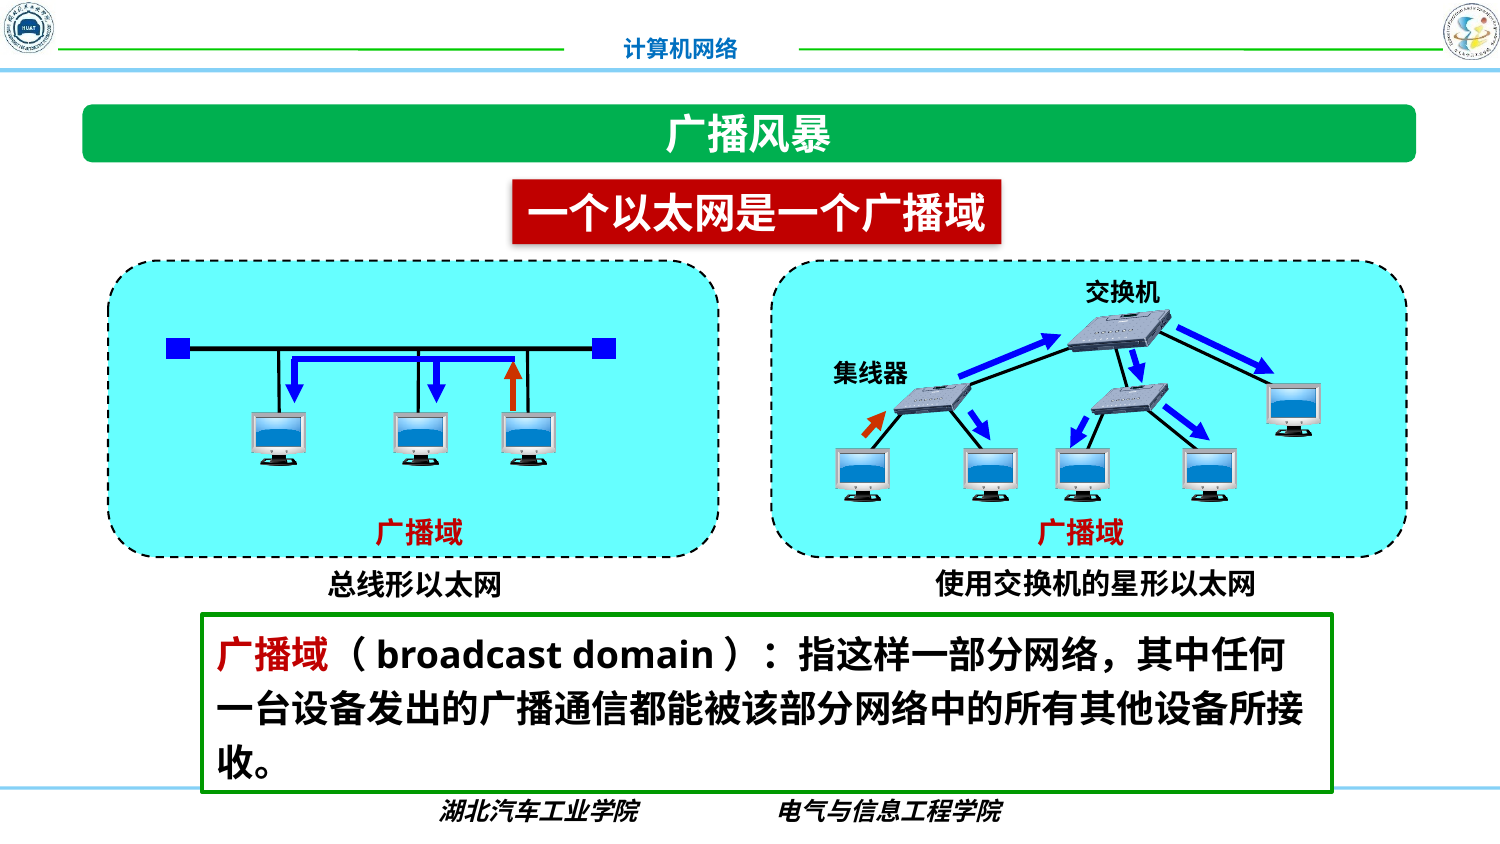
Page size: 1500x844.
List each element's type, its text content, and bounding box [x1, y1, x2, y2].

text_box 总线形以太网 [312, 559, 518, 609]
text_box 一个以太网是一个广播域 [512, 179, 1002, 245]
text_box 广播风暴 [650, 100, 848, 166]
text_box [291, 358, 515, 404]
text_box [771, 260, 1407, 558]
text_box [848, 104, 1417, 163]
text_box [82, 104, 650, 163]
text_box [108, 260, 719, 558]
picture [1443, 3, 1500, 60]
text_box 广播域 [360, 507, 479, 557]
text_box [167, 338, 616, 467]
text_box 广播域 [1022, 512, 1140, 557]
picture [0, 0, 58, 57]
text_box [813, 268, 1325, 503]
text_box 使用交换机的星形以太网 [920, 558, 1273, 609]
text_box 广播域（broadcast domain）：指这样一部分网络，其中任何一台设备发出的广播通信都能被该部分网络中的所有其他设备所接收。 [200, 612, 1334, 794]
